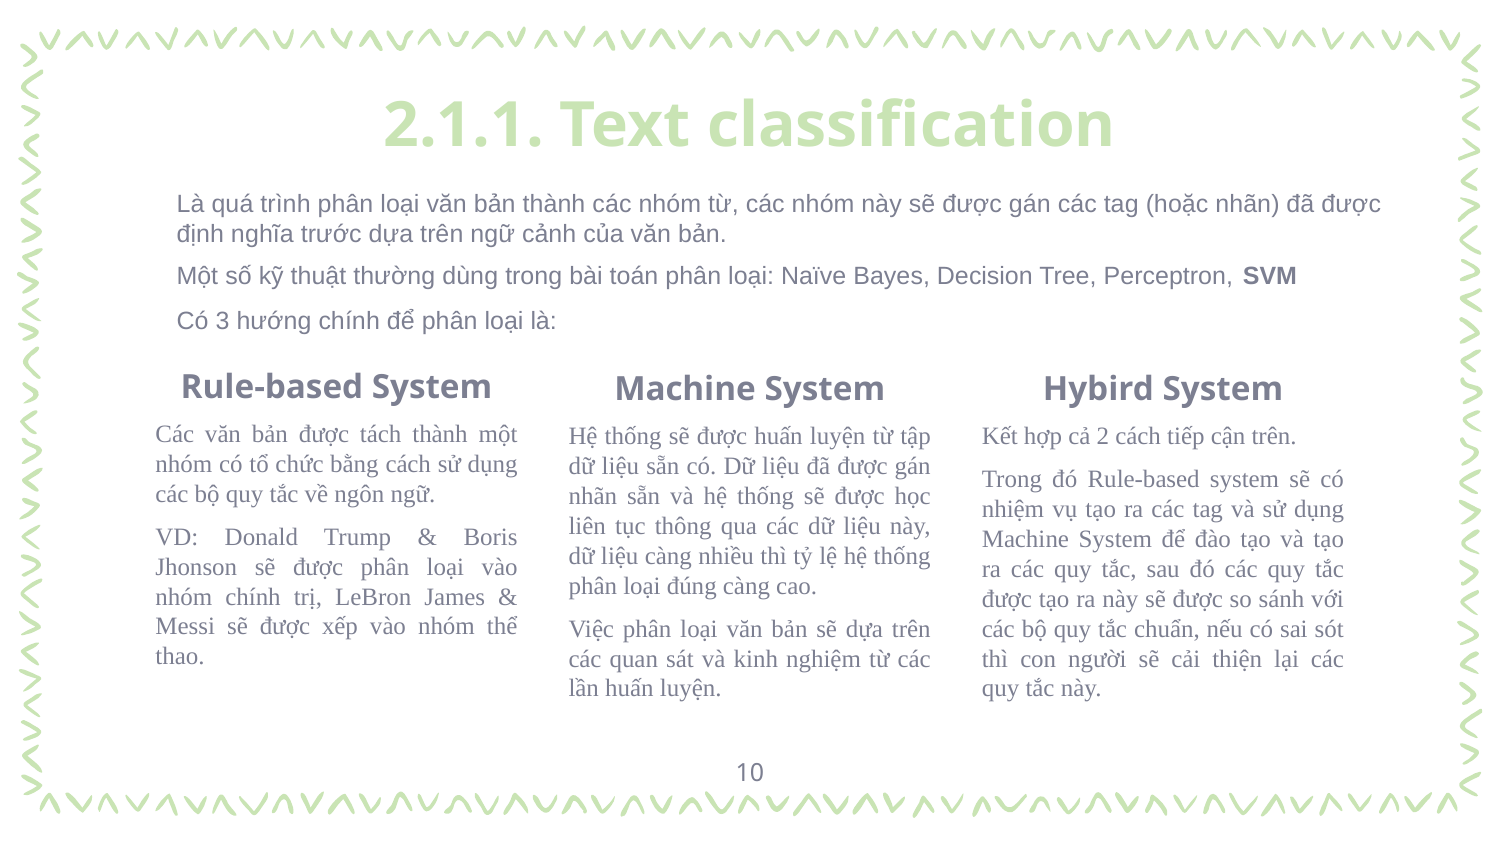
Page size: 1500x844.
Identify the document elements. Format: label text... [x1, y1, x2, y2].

list Rule-based System Các văn bản được tách thành một nhóm có tổ chức bằng cách sử dụng các bộ quy tắc về ngôn ngữ. VD: Donald Trump & Boris Jhonson sẽ được phân loại vào nhóm chính trị, LeBron James & Messi sẽ được xếp vào nhóm thể thao. [140, 350, 533, 741]
title 2.1.1. Text classification [146, 33, 1354, 172]
list Machine System Hệ thống sẽ được huấn luyện từ tập dữ liệu sẵn có. Dữ liệu đã được gán nhãn sẵn và hệ thống sẽ được học liên tục thông qua các dữ liệu này, dữ liệu càng nhiều thì tỷ lệ hệ thống phân loại đúng càng cao. Việc phân loại văn bản sẽ dựa trên các quan sát và kinh nghiệm từ các lần huấn luyện. [553, 352, 947, 741]
list Hybird System Kết hợp cả 2 cách tiếp cận trên. Trong đó Rule-based system sẽ có nhiệm vụ tạo ra các tag và sử dụng Machine System để đào tạo và tạo ra các quy tắc, sau đó các quy tắc được tạo ra này sẽ được so sánh với các bộ quy tắc chuẩn, nếu có sai sót thì con người sẽ cải thiện lại các quy tắc này. [966, 352, 1360, 741]
slide_number 10 [0, 741, 1500, 807]
text_box Là quá trình phân loại văn bản thành các nhóm từ, các nhóm này sẽ được gán các tag (hoặc nhãn) đã được định nghĩa trước dựa trên ngữ cảnh của văn bản. Một số kỹ thuật thường dùng trong bài toán phân loại: Naïve Bayes, Decision Tree, Perceptron, SVM Có 3 hướng chính để phân loại là: [140, 172, 1400, 346]
